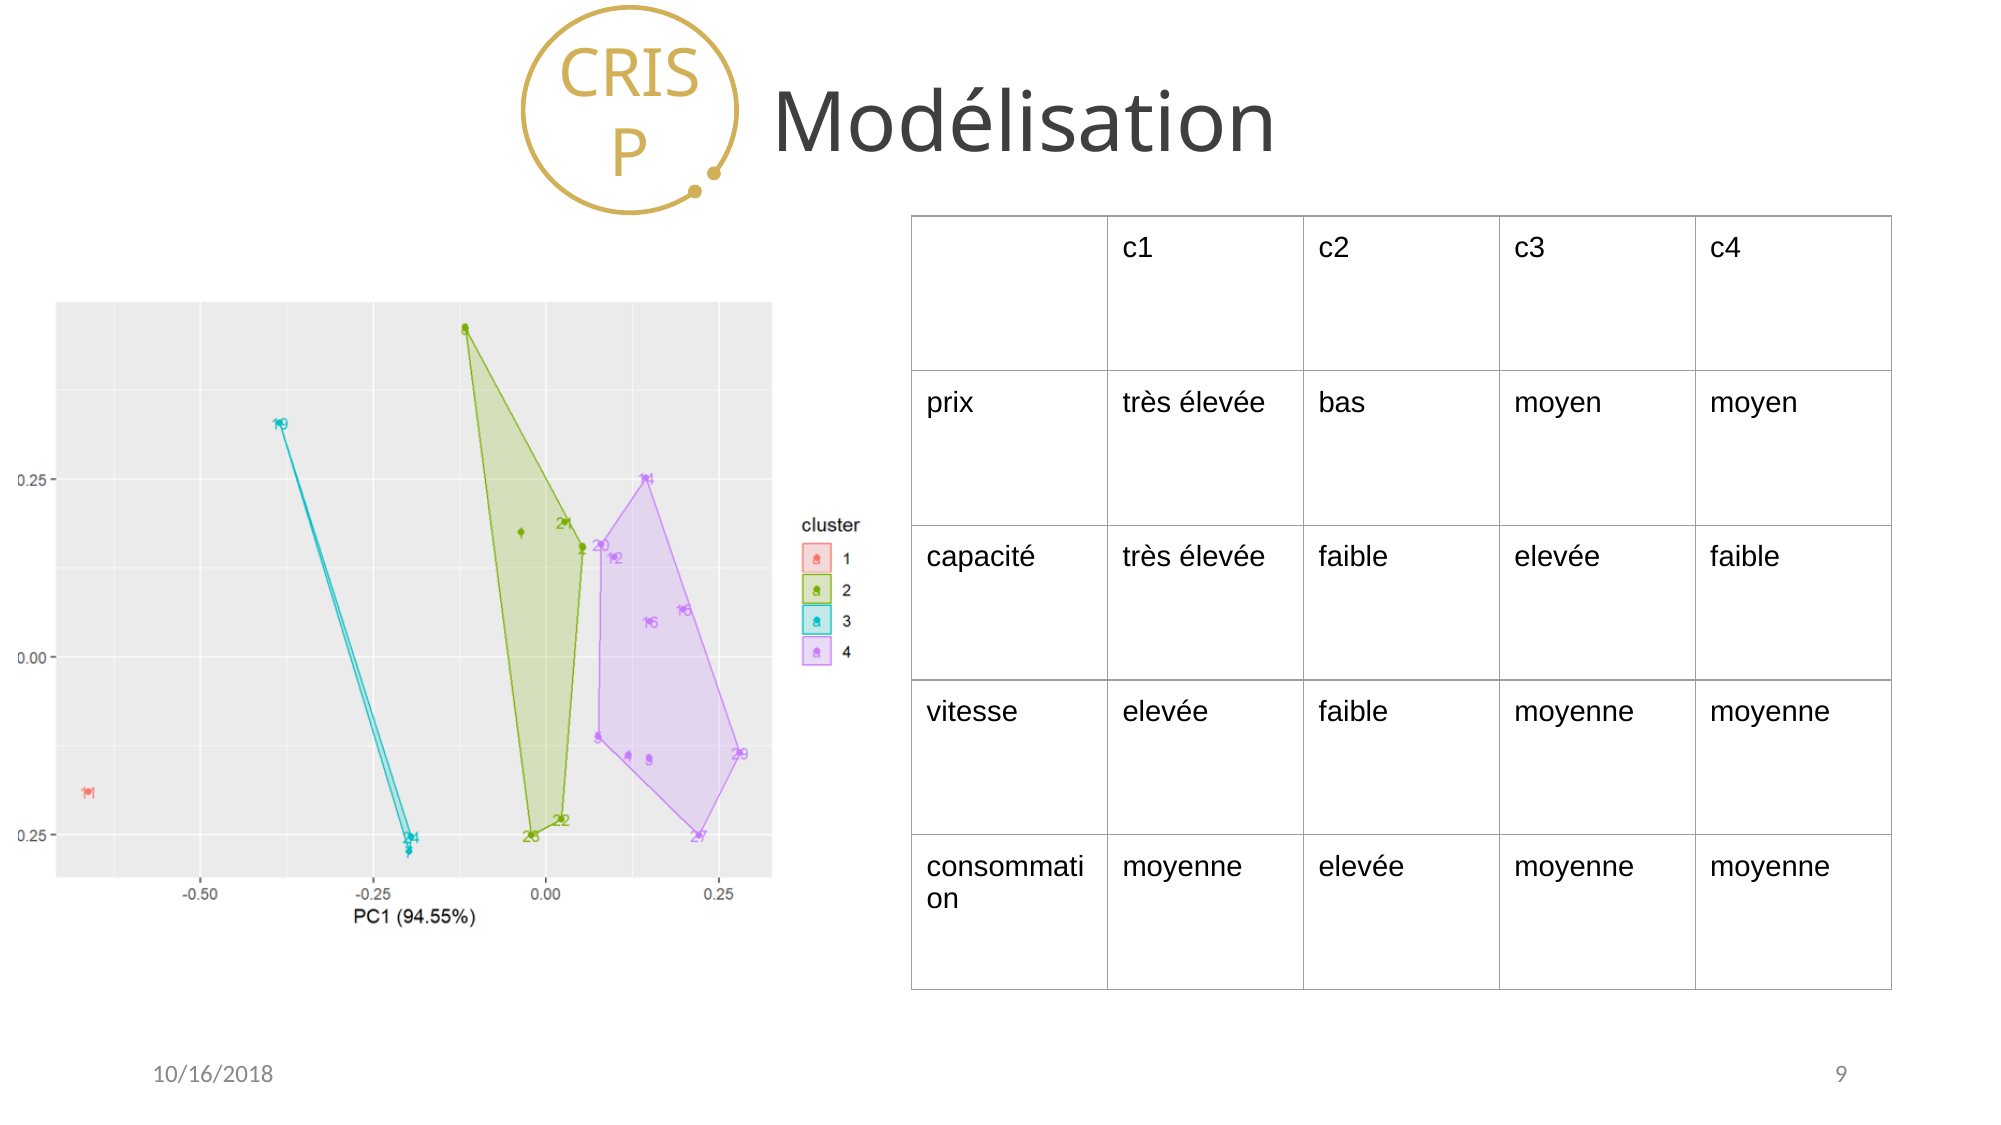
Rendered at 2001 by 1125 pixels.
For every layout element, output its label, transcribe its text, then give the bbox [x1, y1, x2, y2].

table_cell consommation [912, 835, 1107, 989]
picture [18, 297, 865, 959]
table_cell moyen [1500, 371, 1695, 525]
table_cell elevée [1304, 835, 1499, 989]
table_cell moyen [1696, 371, 1891, 525]
table_cell très élevée [1108, 526, 1303, 679]
slide_number 9 [1412, 1042, 1863, 1103]
text_box Modélisation [771, 67, 2000, 169]
table_cell faible [1304, 526, 1499, 679]
table_cell moyenne [1500, 835, 1695, 989]
table_cell bas [1304, 371, 1499, 525]
table_cell elevée [1108, 681, 1303, 834]
table_cell prix [912, 371, 1107, 525]
table_cell elevée [1500, 526, 1695, 679]
text_box CRISP [523, 7, 737, 213]
table_cell vitesse [912, 681, 1107, 834]
table_cell très élevée [1108, 371, 1303, 525]
table_cell moyenne [1696, 681, 1891, 834]
table_cell capacité [912, 526, 1107, 679]
table_cell faible [1304, 681, 1499, 834]
table_header [912, 217, 1107, 370]
table_cell moyenne [1696, 835, 1891, 989]
table_header c2 [1304, 217, 1499, 370]
table_header c3 [1500, 217, 1695, 370]
table_cell moyenne [1500, 681, 1695, 834]
table_cell faible [1696, 526, 1891, 679]
table_header c1 [1108, 217, 1303, 370]
table_header c4 [1696, 217, 1891, 370]
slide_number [137, 1042, 588, 1103]
table_cell moyenne [1108, 835, 1303, 989]
